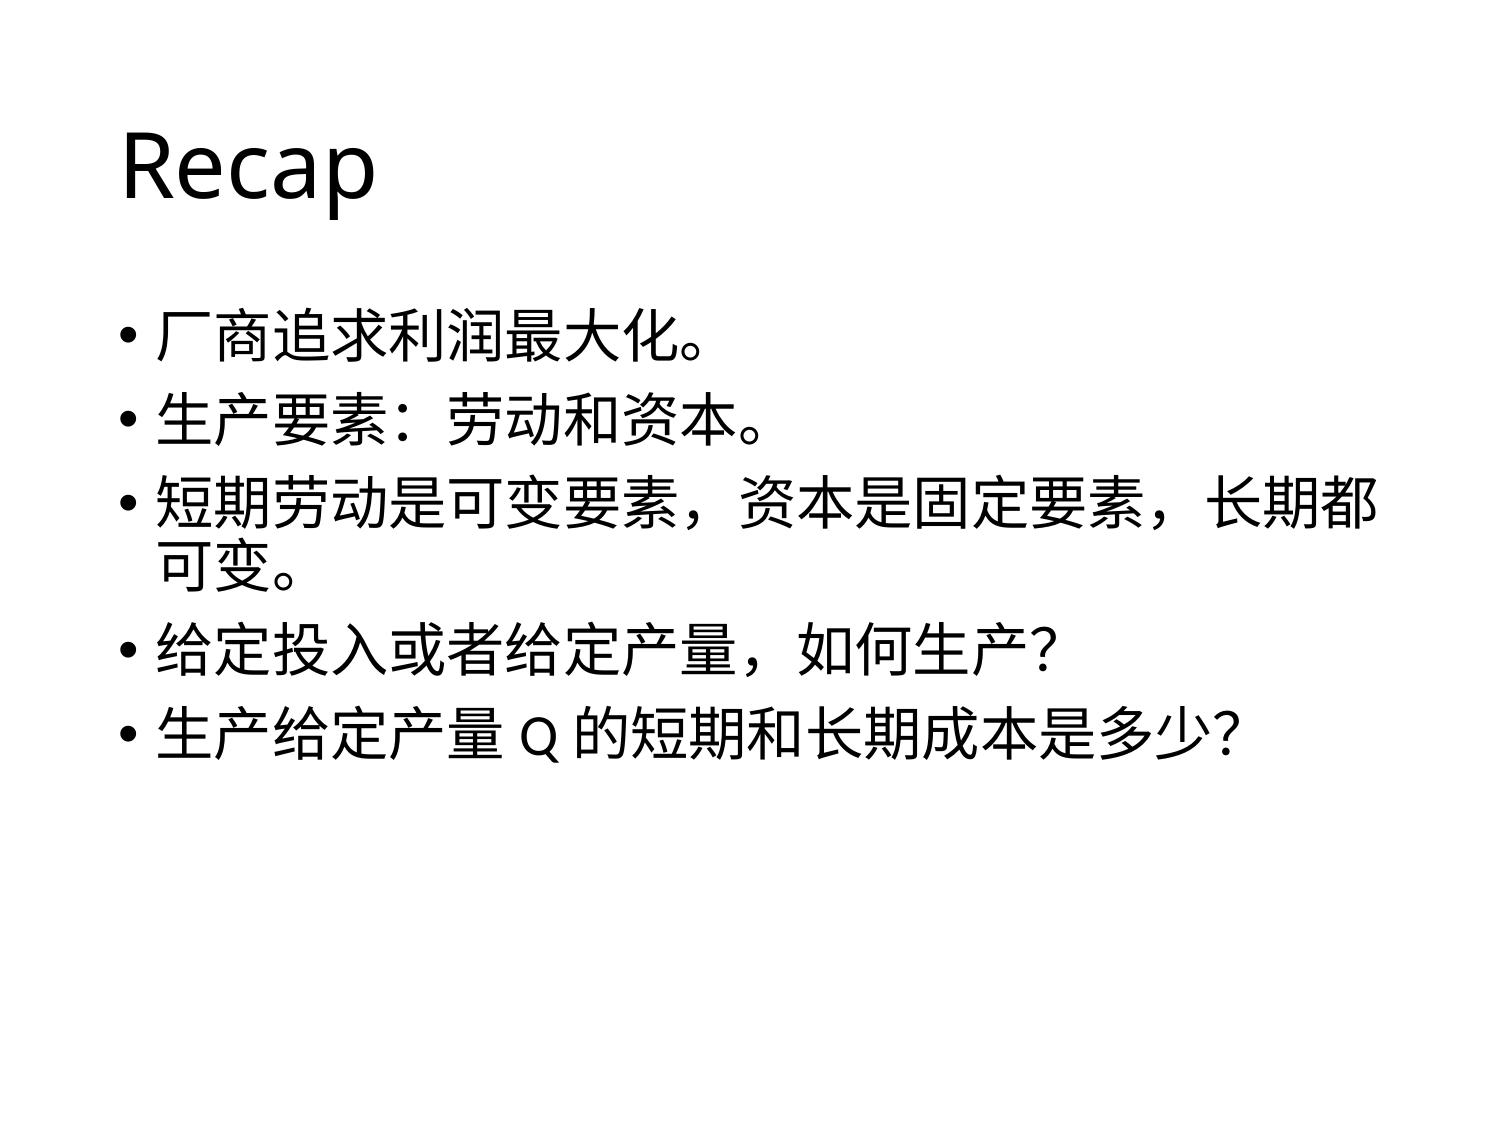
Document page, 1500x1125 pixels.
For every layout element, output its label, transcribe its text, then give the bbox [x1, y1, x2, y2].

title Recap [103, 59, 1397, 278]
list 厂商追求利润最大化。 生产要素：劳动和资本。 短期劳动是可变要素，资本是固定要素，长期都可变。 给定投入或者给定产量，如何生产？ 生产给定产量Q的短期和长期成本是多少？ [103, 299, 1397, 1014]
